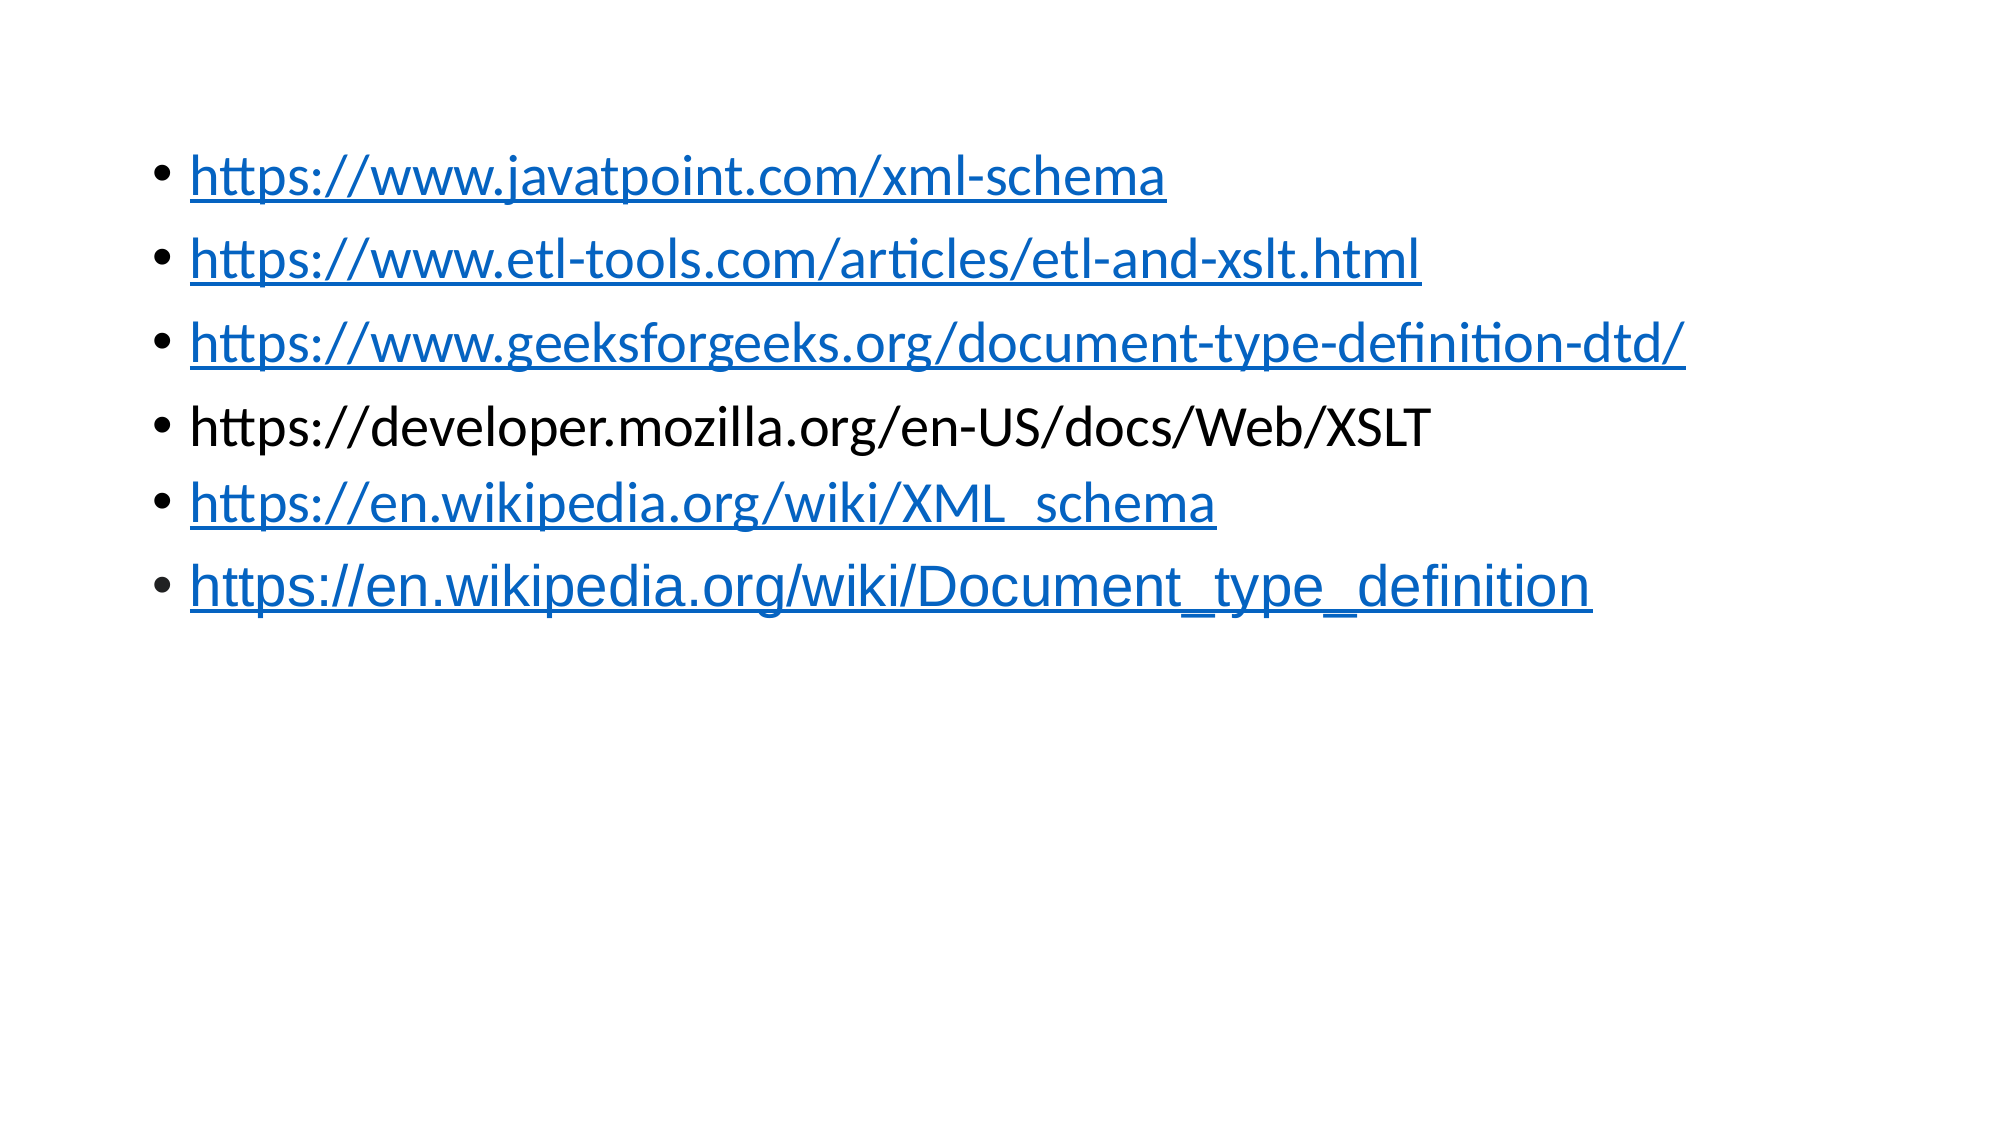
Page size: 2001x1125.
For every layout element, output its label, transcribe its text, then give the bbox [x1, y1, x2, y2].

list https://www.javatpoint.com/xml-schema https://www.etl-tools.com/articles/etl-and-xslt.html https://www.geeksforgeeks.org/document-type-definition-dtd/ https://developer.mozilla.org/en-US/docs/Web/XSLT [137, 137, 1863, 464]
text_box https://en.wikipedia.org/wiki/XML_schema https://en.wikipedia.org/wiki/Document_type_definition [137, 464, 1863, 1125]
